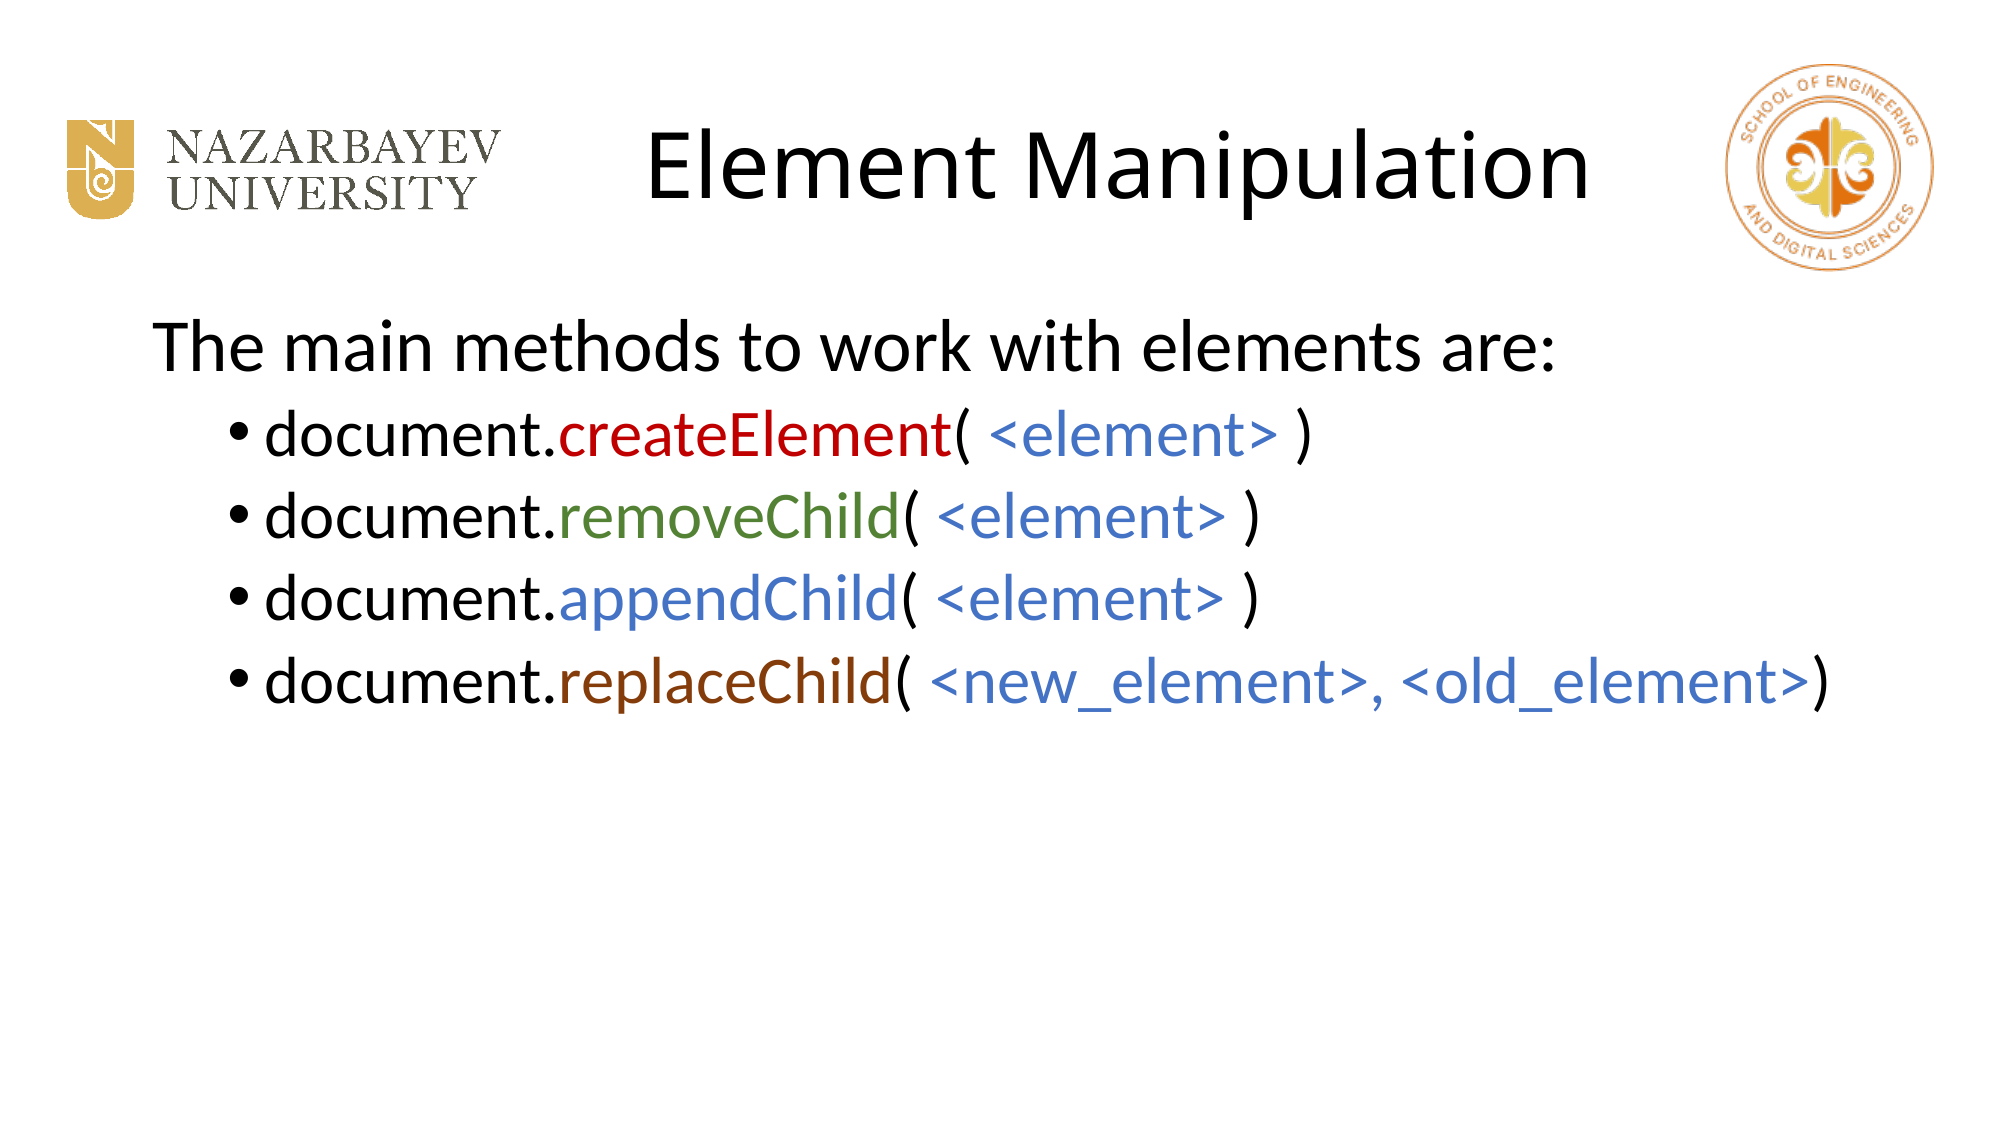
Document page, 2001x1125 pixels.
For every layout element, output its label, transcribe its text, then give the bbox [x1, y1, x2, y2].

list The main methods to work with elements are: document.createElement( <element> ) document.removeChild( <element> ) document.appendChild( <element> ) document.replaceChild( <new_element>, <old_element>) [137, 299, 1863, 773]
title Element Manipulation [512, 59, 1726, 278]
picture [3, 64, 545, 273]
picture [1725, 64, 1934, 272]
